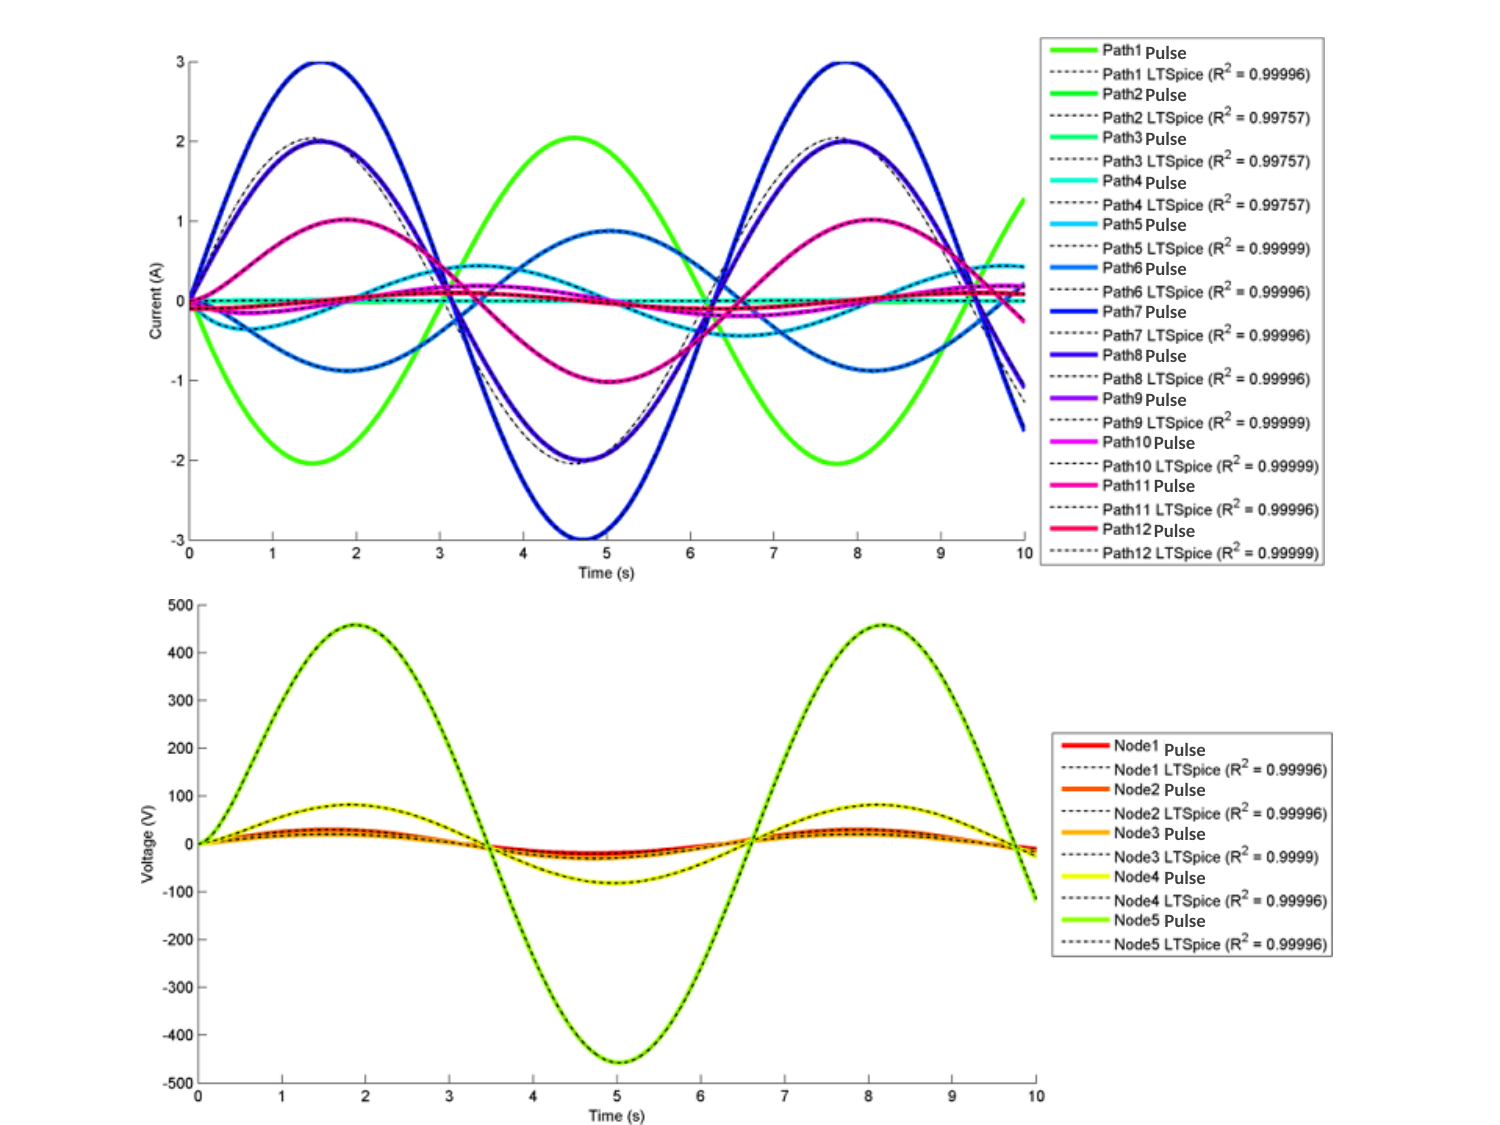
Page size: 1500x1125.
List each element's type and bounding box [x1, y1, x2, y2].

picture [141, 599, 1333, 1125]
picture [149, 37, 1326, 582]
